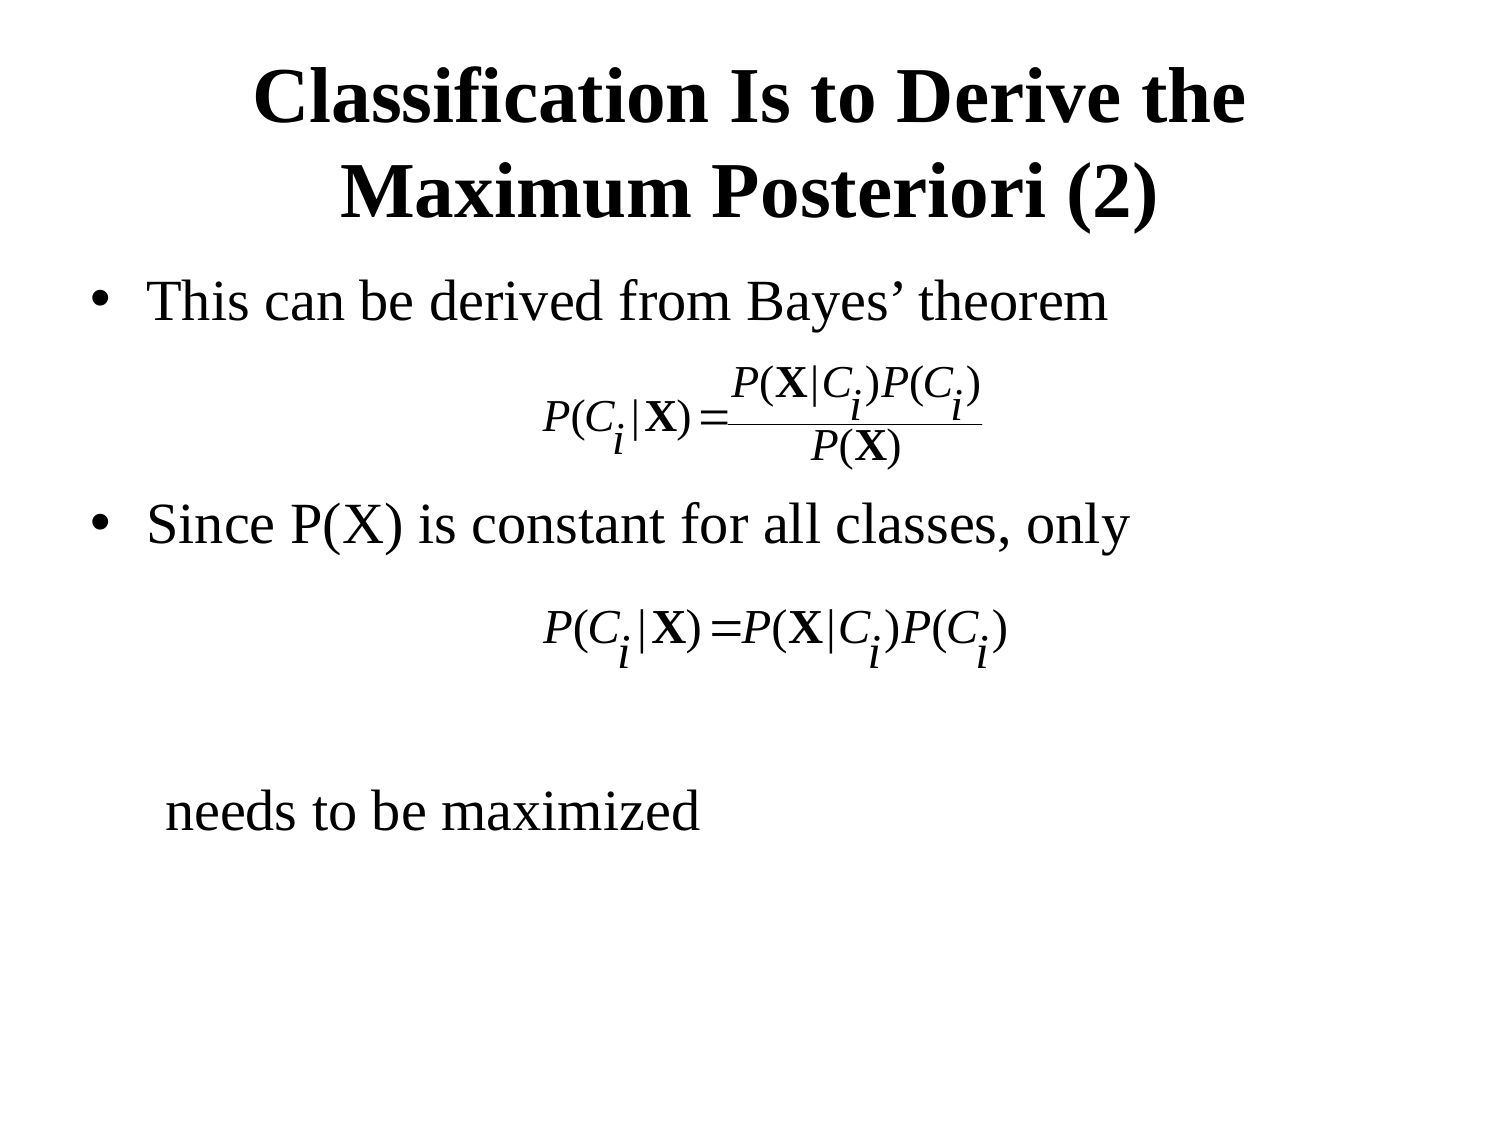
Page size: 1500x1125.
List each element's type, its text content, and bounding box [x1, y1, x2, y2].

title Classification Is to Derive the Maximum Posteriori (2) [75, 45, 1425, 233]
list This can be derived from Bayes’ theorem Since P(X) is constant for all classes, only needs to be maximized [75, 262, 1438, 1005]
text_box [537, 358, 988, 476]
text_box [537, 601, 1013, 676]
